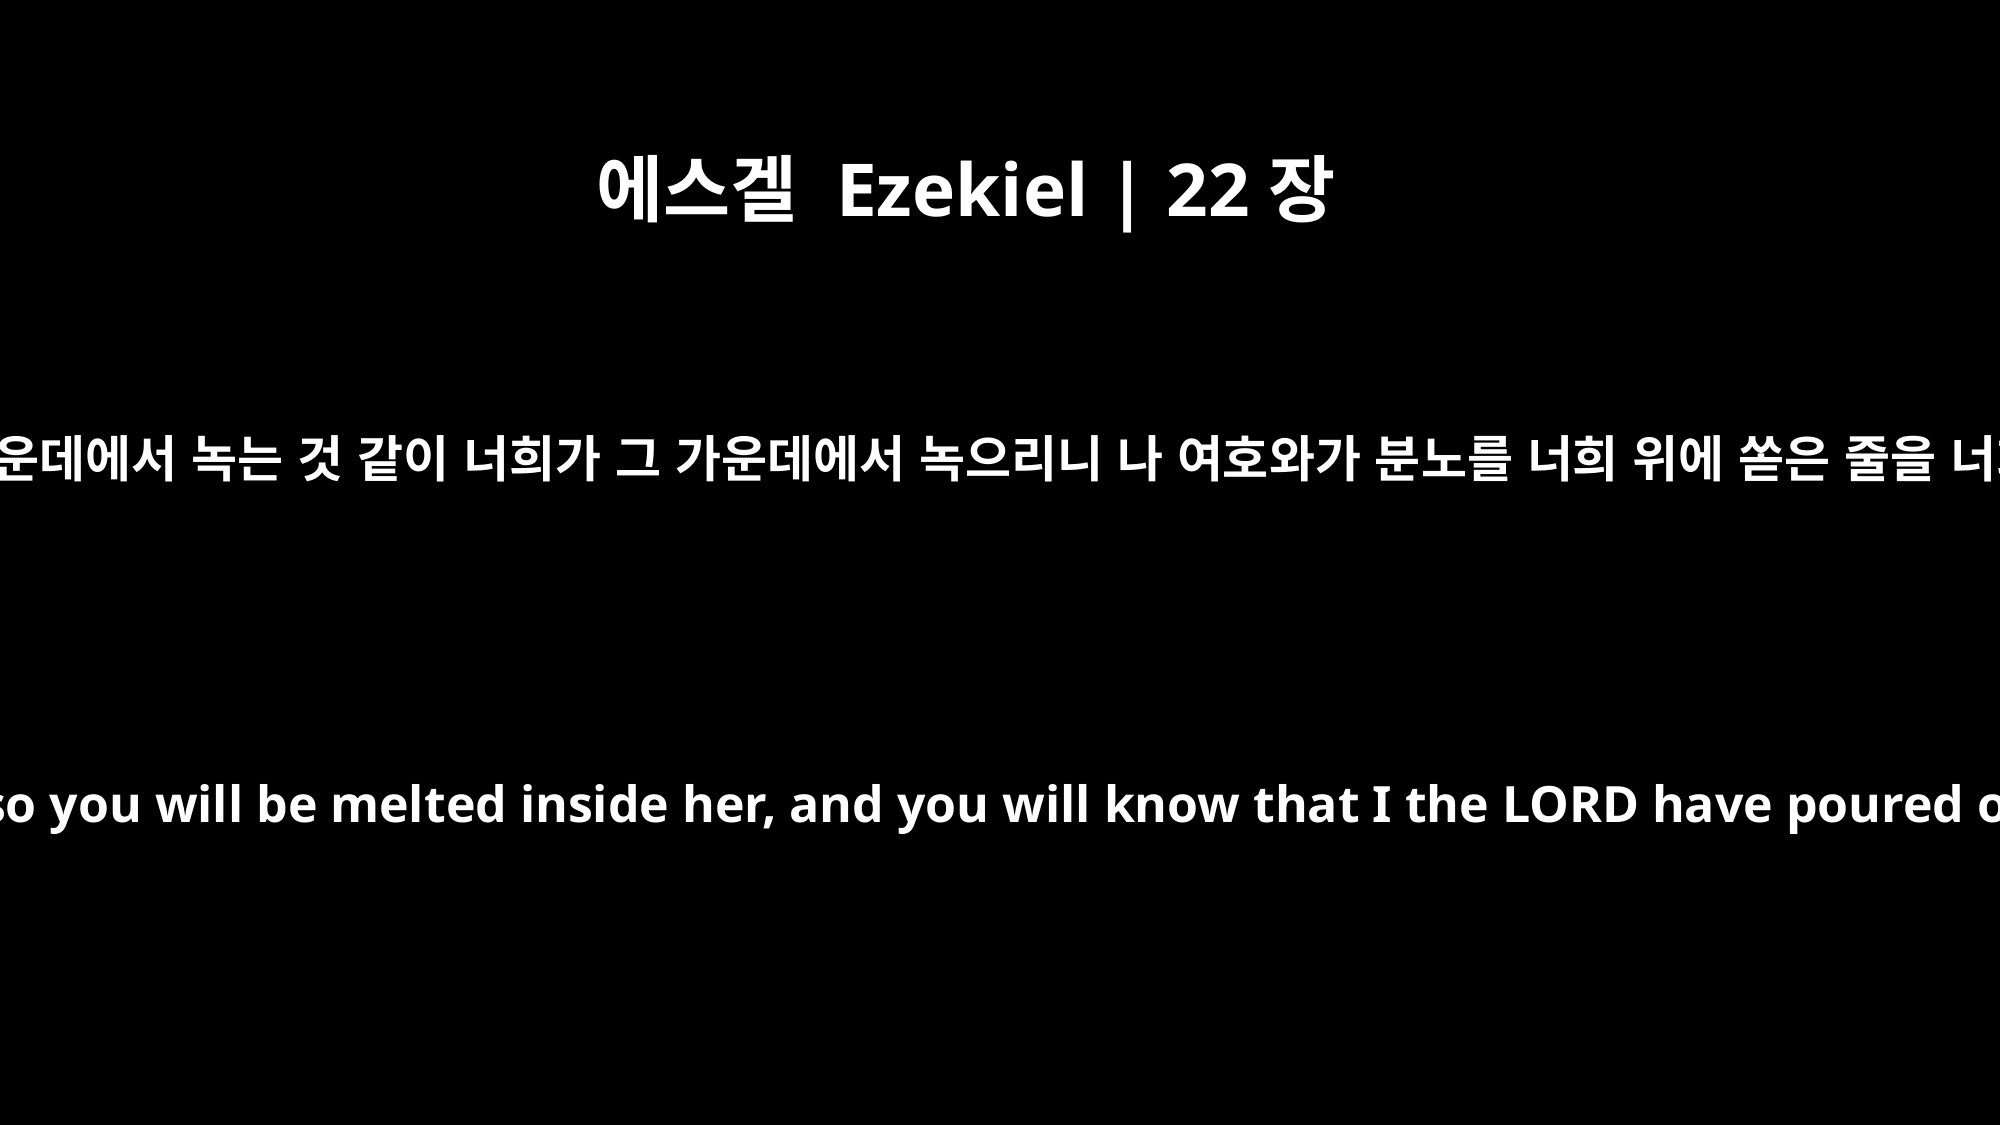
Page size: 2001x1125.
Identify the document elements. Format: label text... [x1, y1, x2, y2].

text_box 22 은이 풀무 불 가운데에서 녹는 것 같이 너희가 그 가운데에서 녹으리니 나 여호와가 분노를 너희 위에 쏟은 줄을 너희가 알리라 [0, 359, 2000, 495]
text_box As silver is melted in a furnace, so you will be melted inside her, and you will know that I the LORD have poured out my wrath upon you.'" [0, 764, 2000, 840]
text_box 에스겔 Ezekiel | 22장 [581, 136, 1351, 239]
